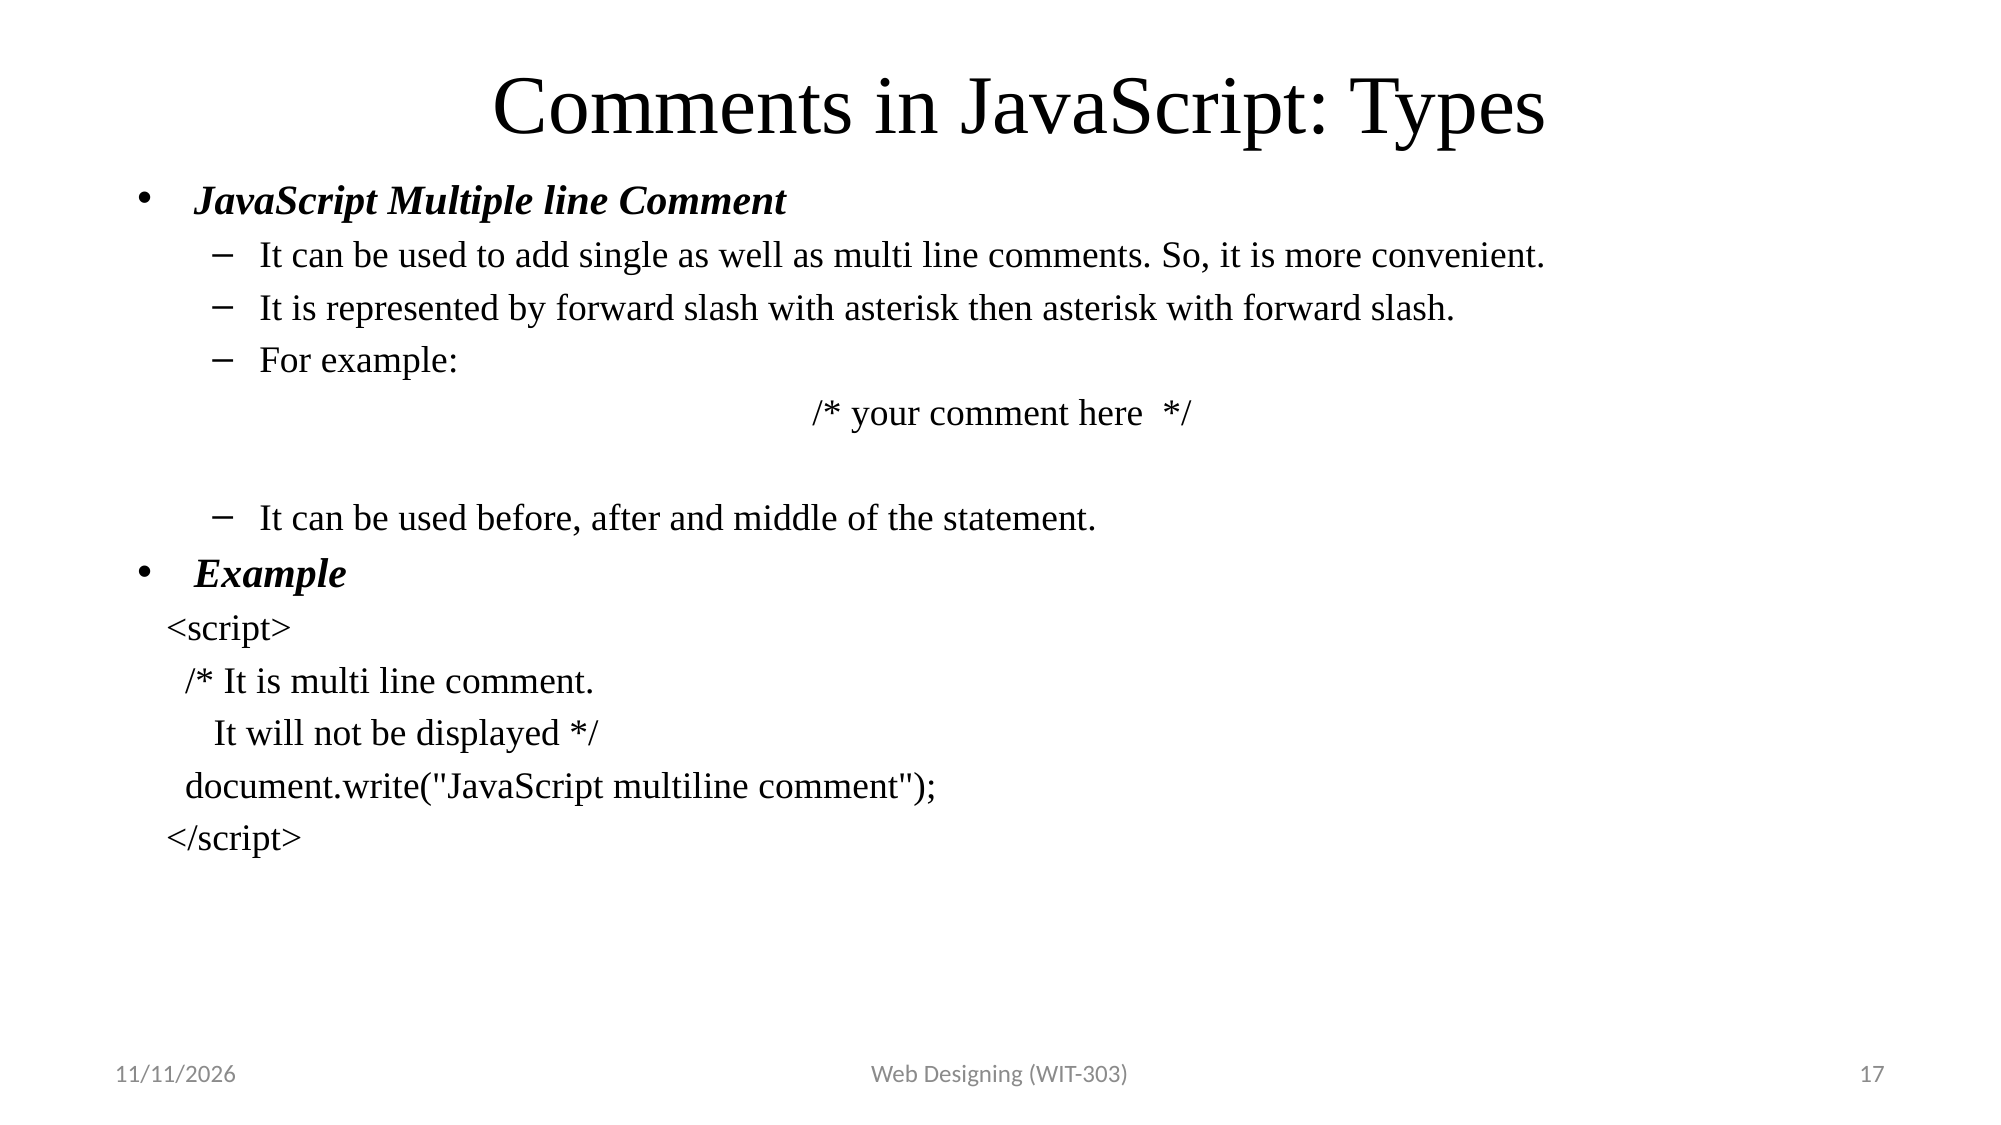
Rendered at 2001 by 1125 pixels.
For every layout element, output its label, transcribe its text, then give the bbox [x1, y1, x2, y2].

footer Web Designing (WIT-303) [683, 1042, 1317, 1103]
list JavaScript Multiple line Comment It can be used to add single as well as multi line comments. So, it is more convenient. It is represented by forward slash with asterisk then asterisk with forward slash. For example: /* your comment here */ It can be used before, after and middle of the statement. Example <script> /* It is multi line comment. It will not be displayed */ document.write("JavaScript multiline comment"); </script> [122, 164, 1863, 1043]
title Comments in JavaScript: Types [137, 0, 1863, 164]
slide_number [99, 1042, 567, 1103]
slide_number 17 [1433, 1042, 1900, 1103]
